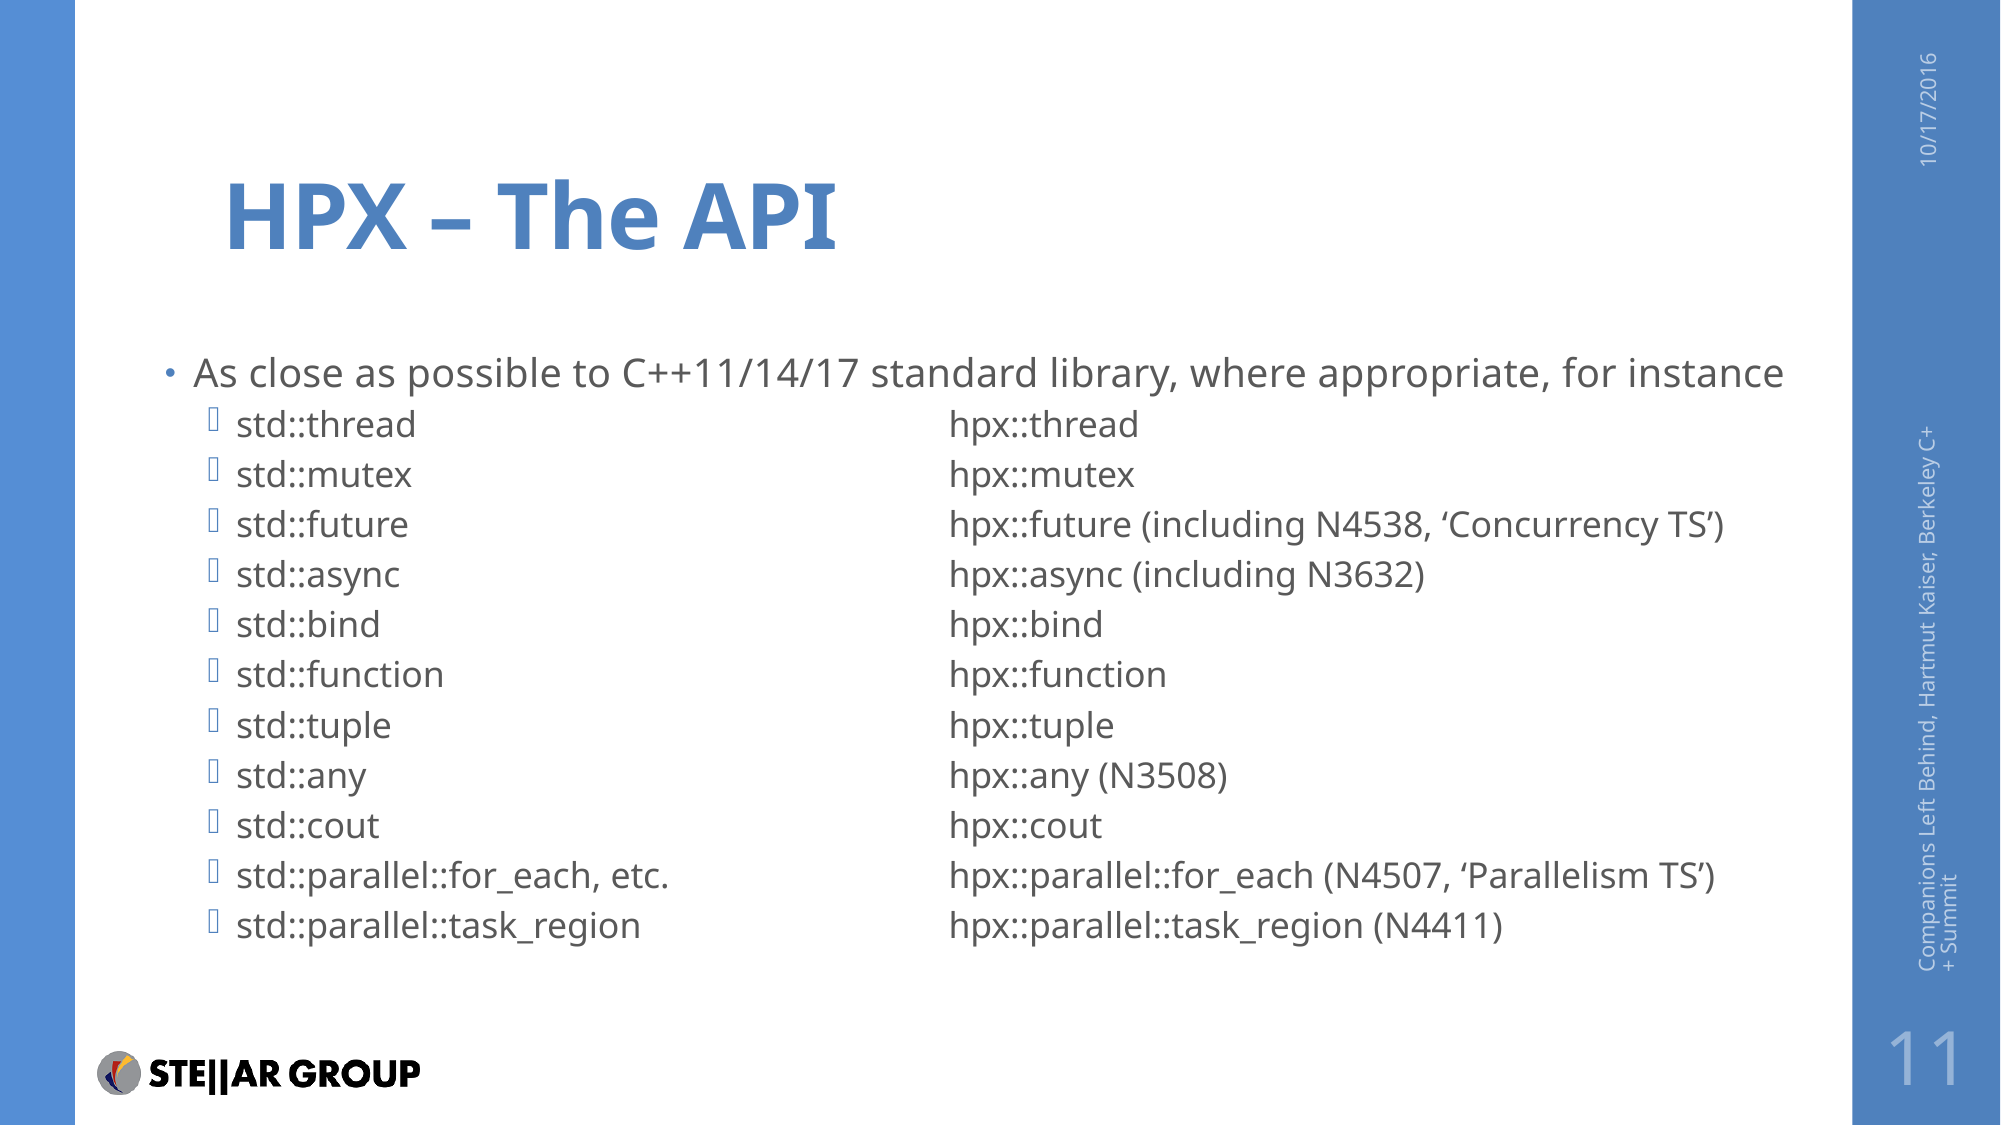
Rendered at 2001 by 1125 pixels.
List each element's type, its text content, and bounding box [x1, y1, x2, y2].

slide_number 11 [1852, 1012, 2000, 1110]
title HPX – The API [206, 48, 1797, 278]
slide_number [1897, 37, 1958, 351]
footer Companions Left Behind, Hartmut Kaiser, Berkeley C++ Summit [1897, 400, 1958, 988]
list As close as possible to C++11/14/17 standard library, where appropriate, for instance std::thread hpx::thread std::mutex hpx::mutex std::future hpx::future (including N4538, ‘Concurrency TS’) std::async hpx::async (including N3632) std::bind hpx::bind std::function hpx::function std::tuple hpx::tuple std::any hpx::any (N3508) std::cout hpx::cout std::parallel::for_each, etc. hpx::parallel::for_each (N4507, ‘Parallelism TS’) std::parallel::task_region hpx::parallel::task_region (N4411) [149, 343, 1883, 966]
picture [97, 1051, 420, 1095]
